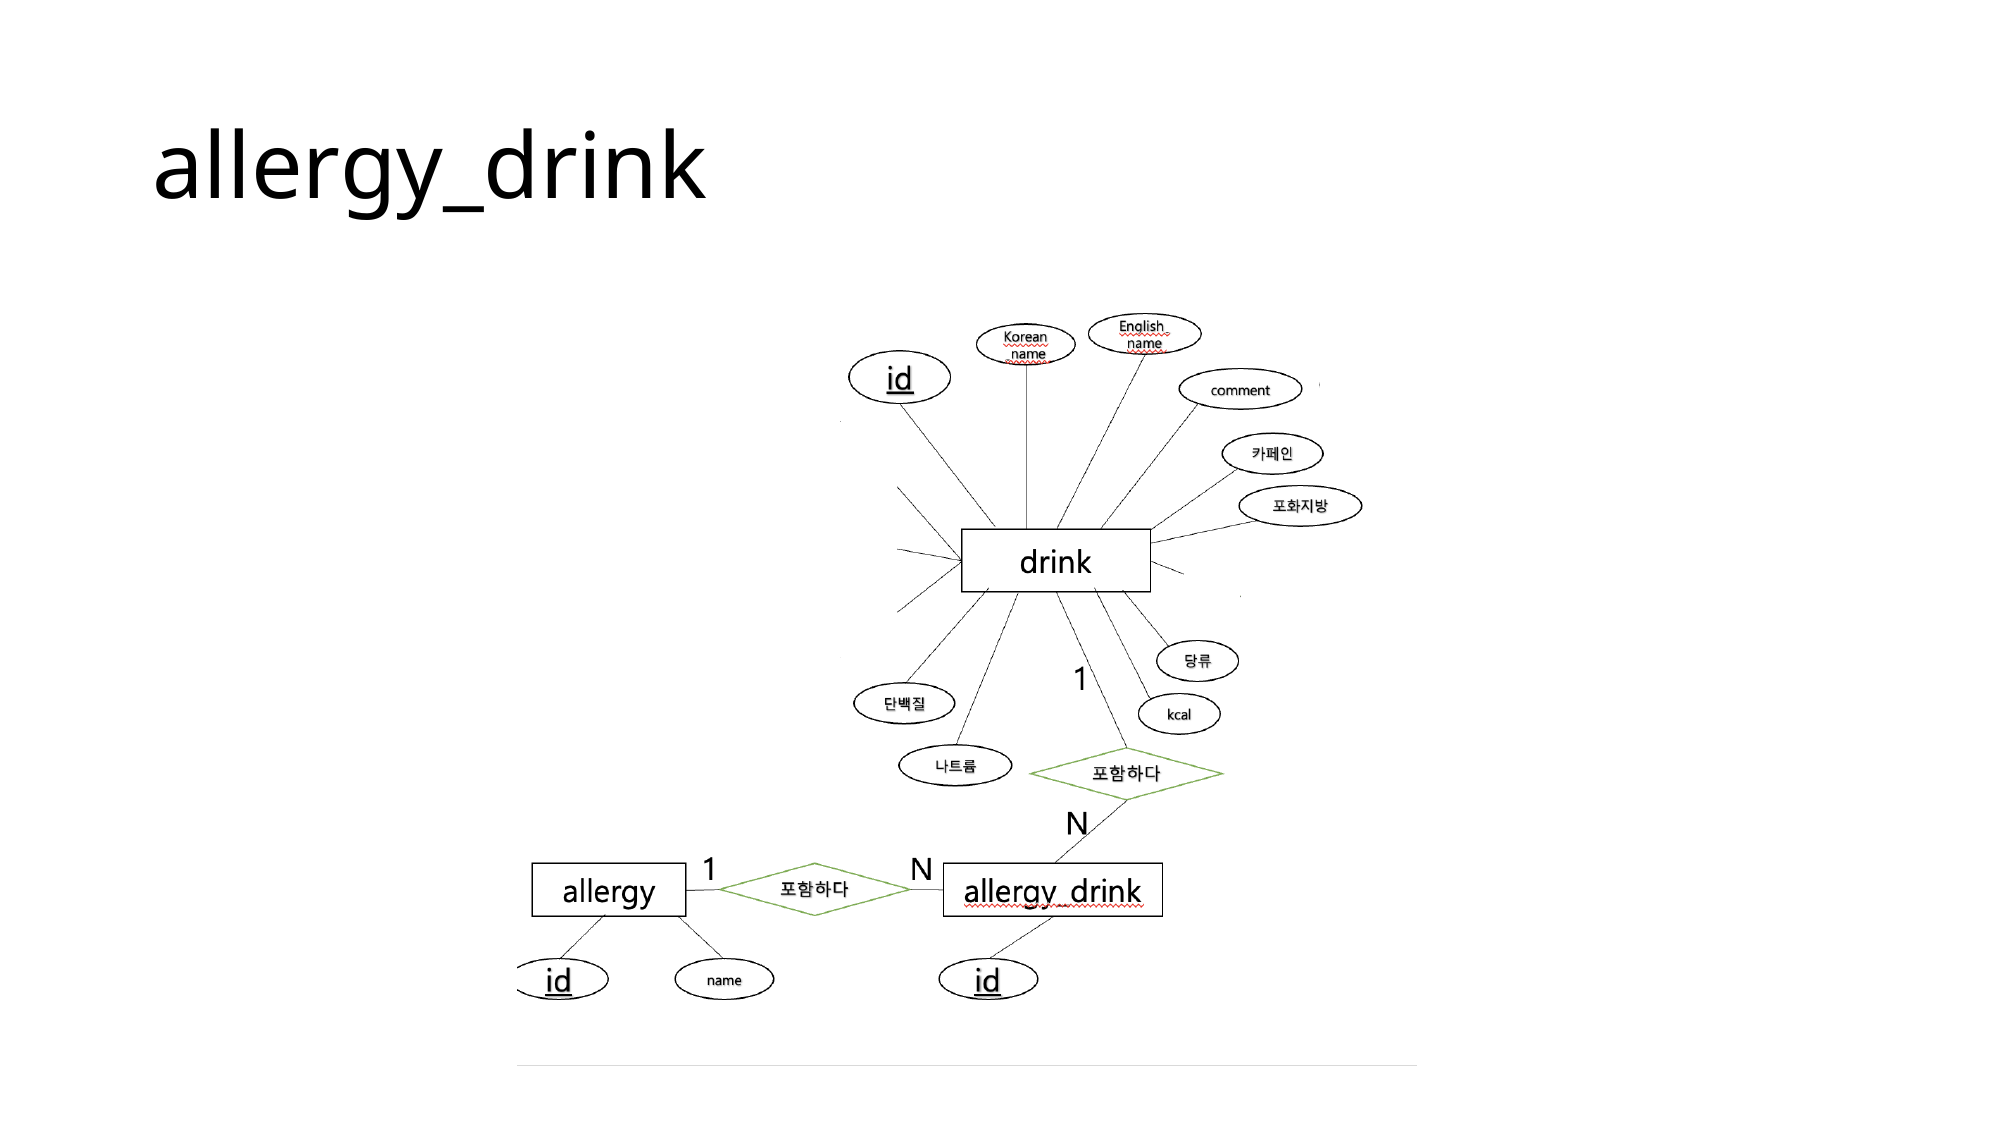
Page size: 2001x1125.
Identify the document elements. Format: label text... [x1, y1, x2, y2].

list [517, 282, 1417, 1066]
title allergy_drink [137, 59, 1863, 278]
